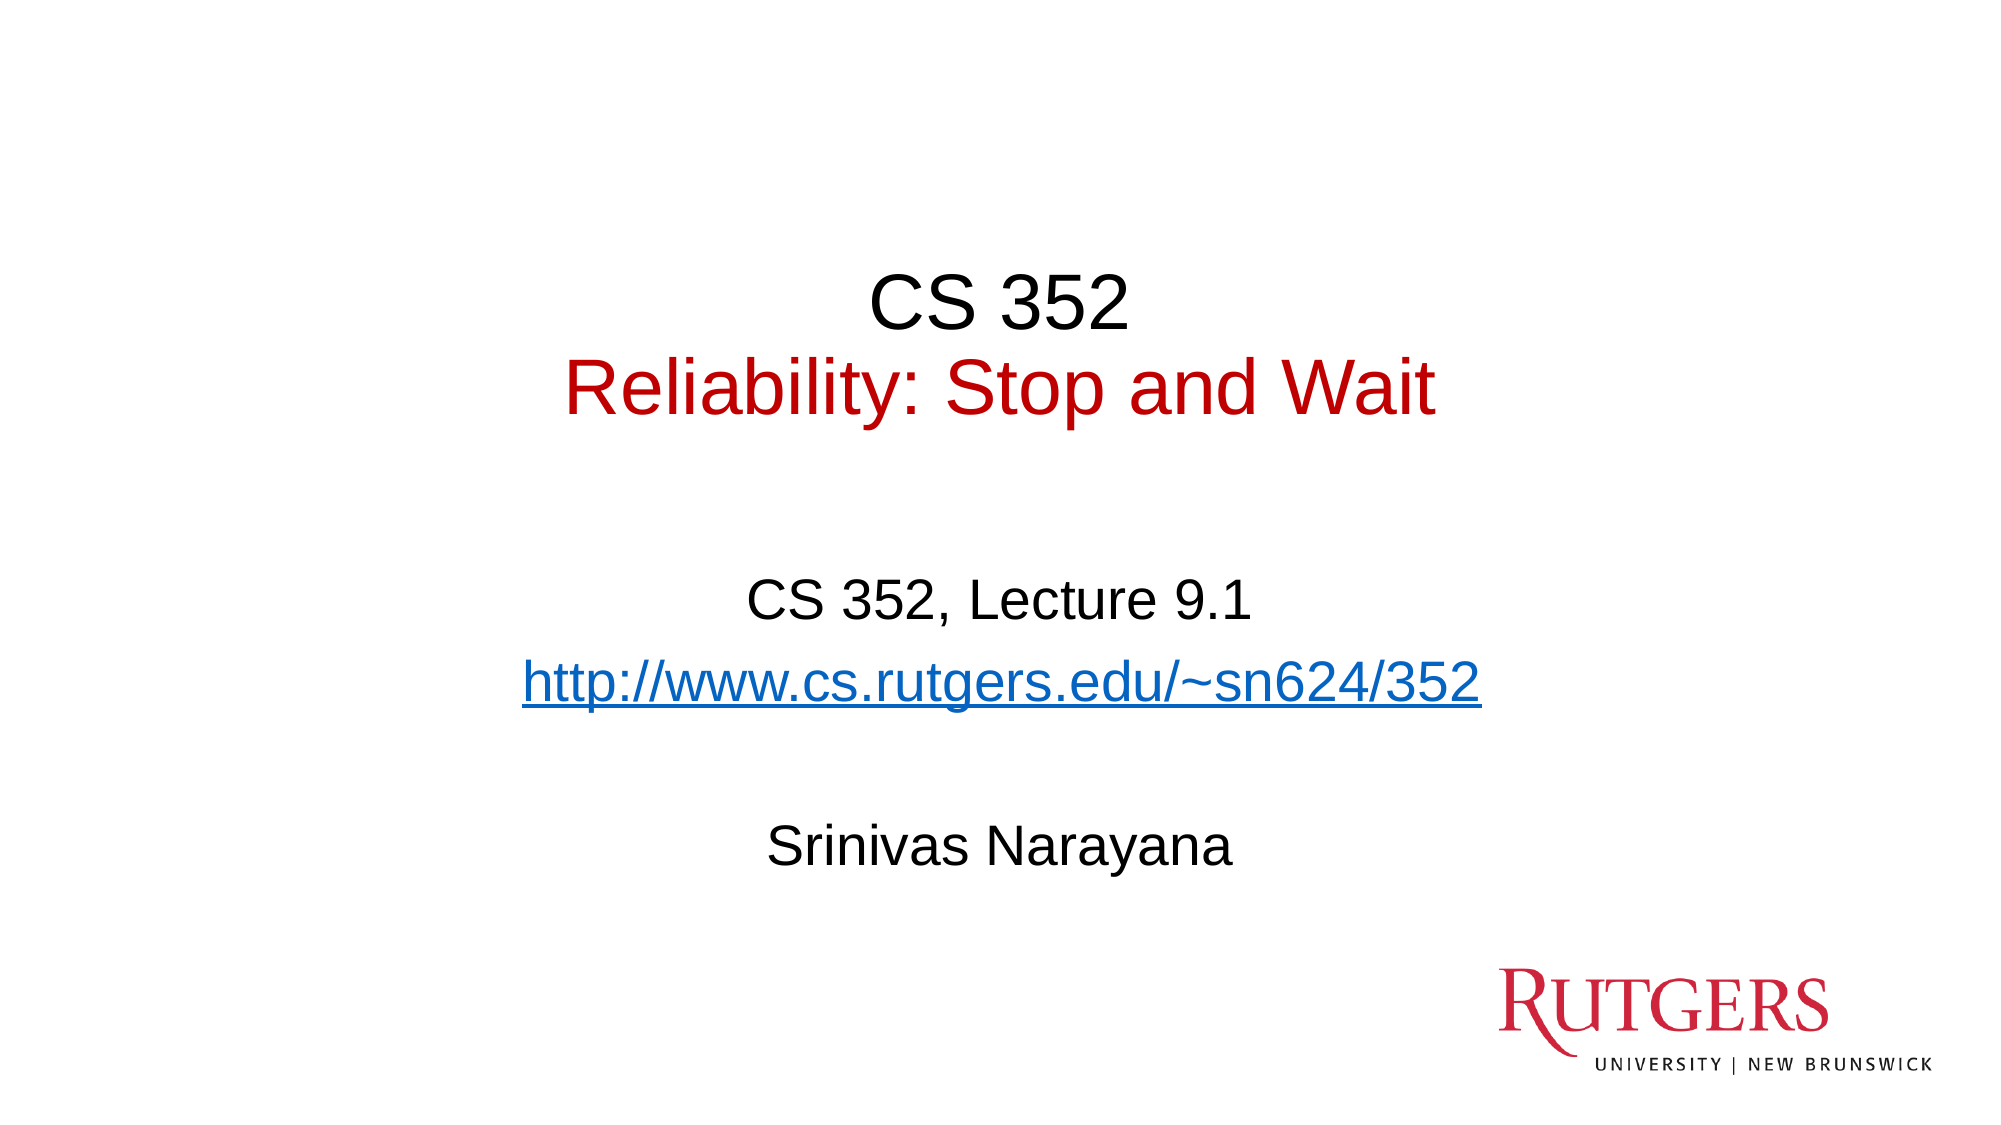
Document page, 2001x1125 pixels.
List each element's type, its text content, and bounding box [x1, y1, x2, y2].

slide_number 1 [1412, 1042, 1863, 1103]
subtitle CS 352, Lecture 9.1 http://www.cs.rutgers.edu/~sn624/352 Srinivas Narayana [249, 562, 1750, 888]
title CS 352 Reliability: Stop and Wait [136, 251, 1864, 440]
picture [1487, 947, 1956, 1097]
